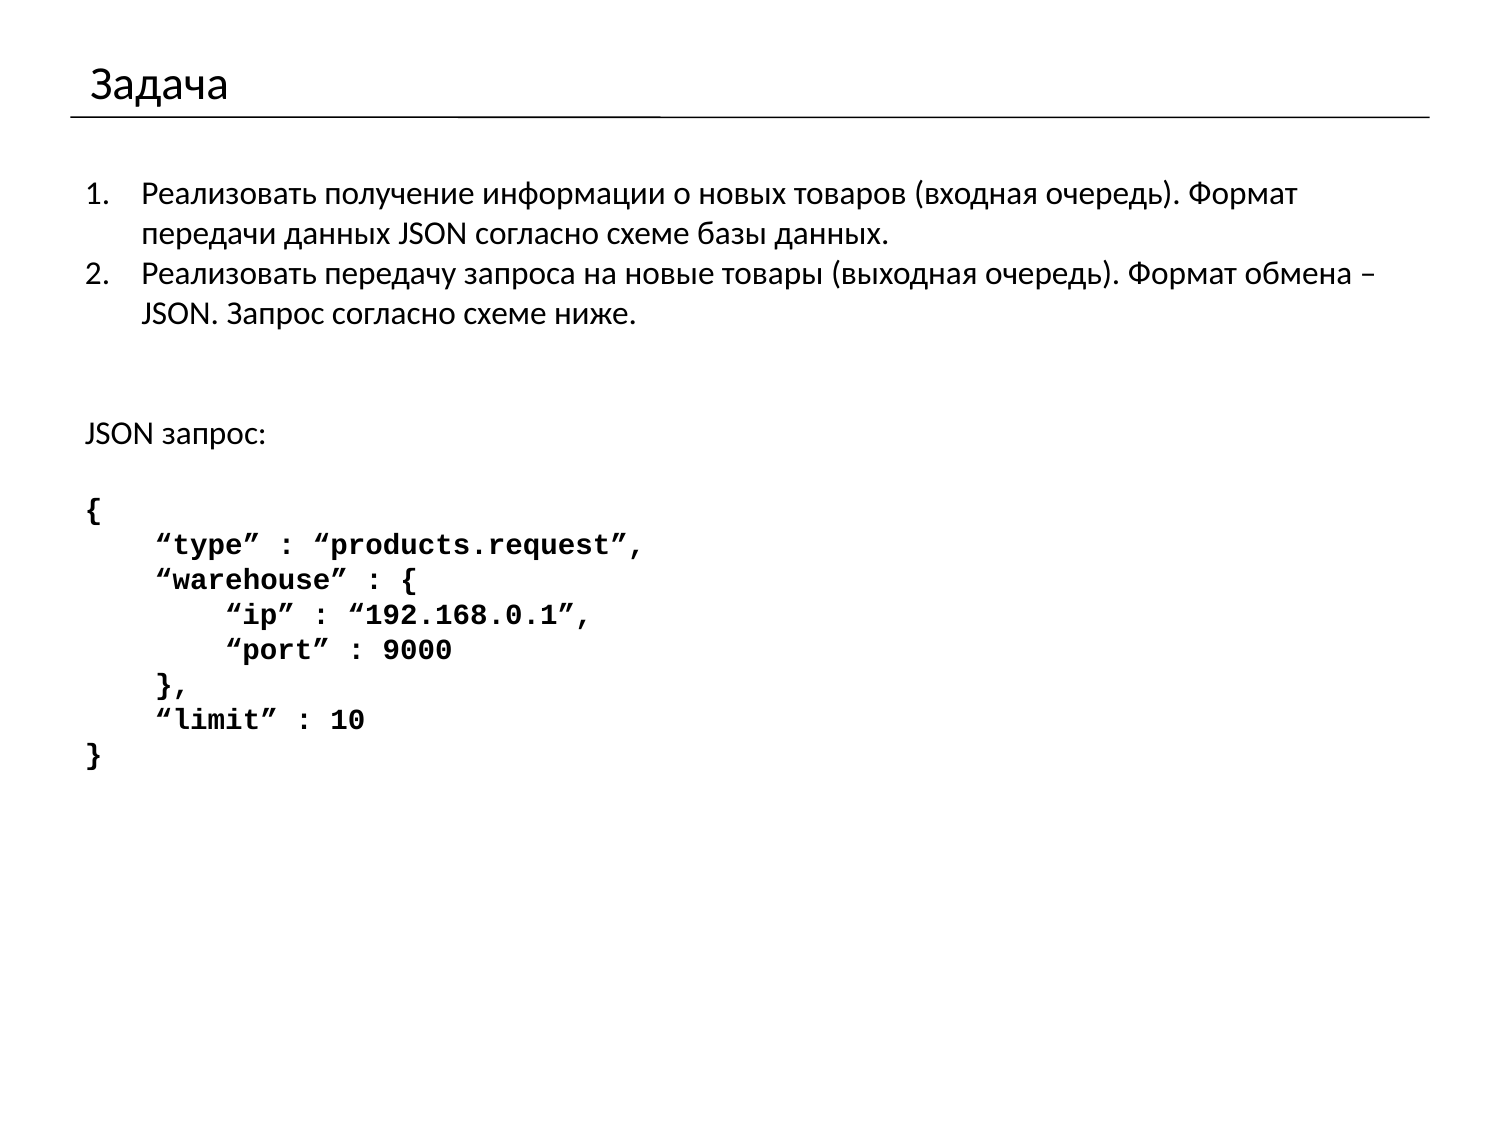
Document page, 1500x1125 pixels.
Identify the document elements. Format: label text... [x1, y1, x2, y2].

text_box Реализовать получение информации о новых товаров (входная очередь). Формат передачи данных JSON согласно схеме базы данных. Реализовать передачу запроса на новые товары (выходная очередь). Формат обмена – JSON. Запрос согласно схеме ниже. JSON запрос: { “type” : “products.request”, “warehouse” : { “ip” : “192.168.0.1”, “port” : 9000 }, “limit” : 10 } [70, 163, 1430, 778]
title Задача [75, 45, 1425, 116]
